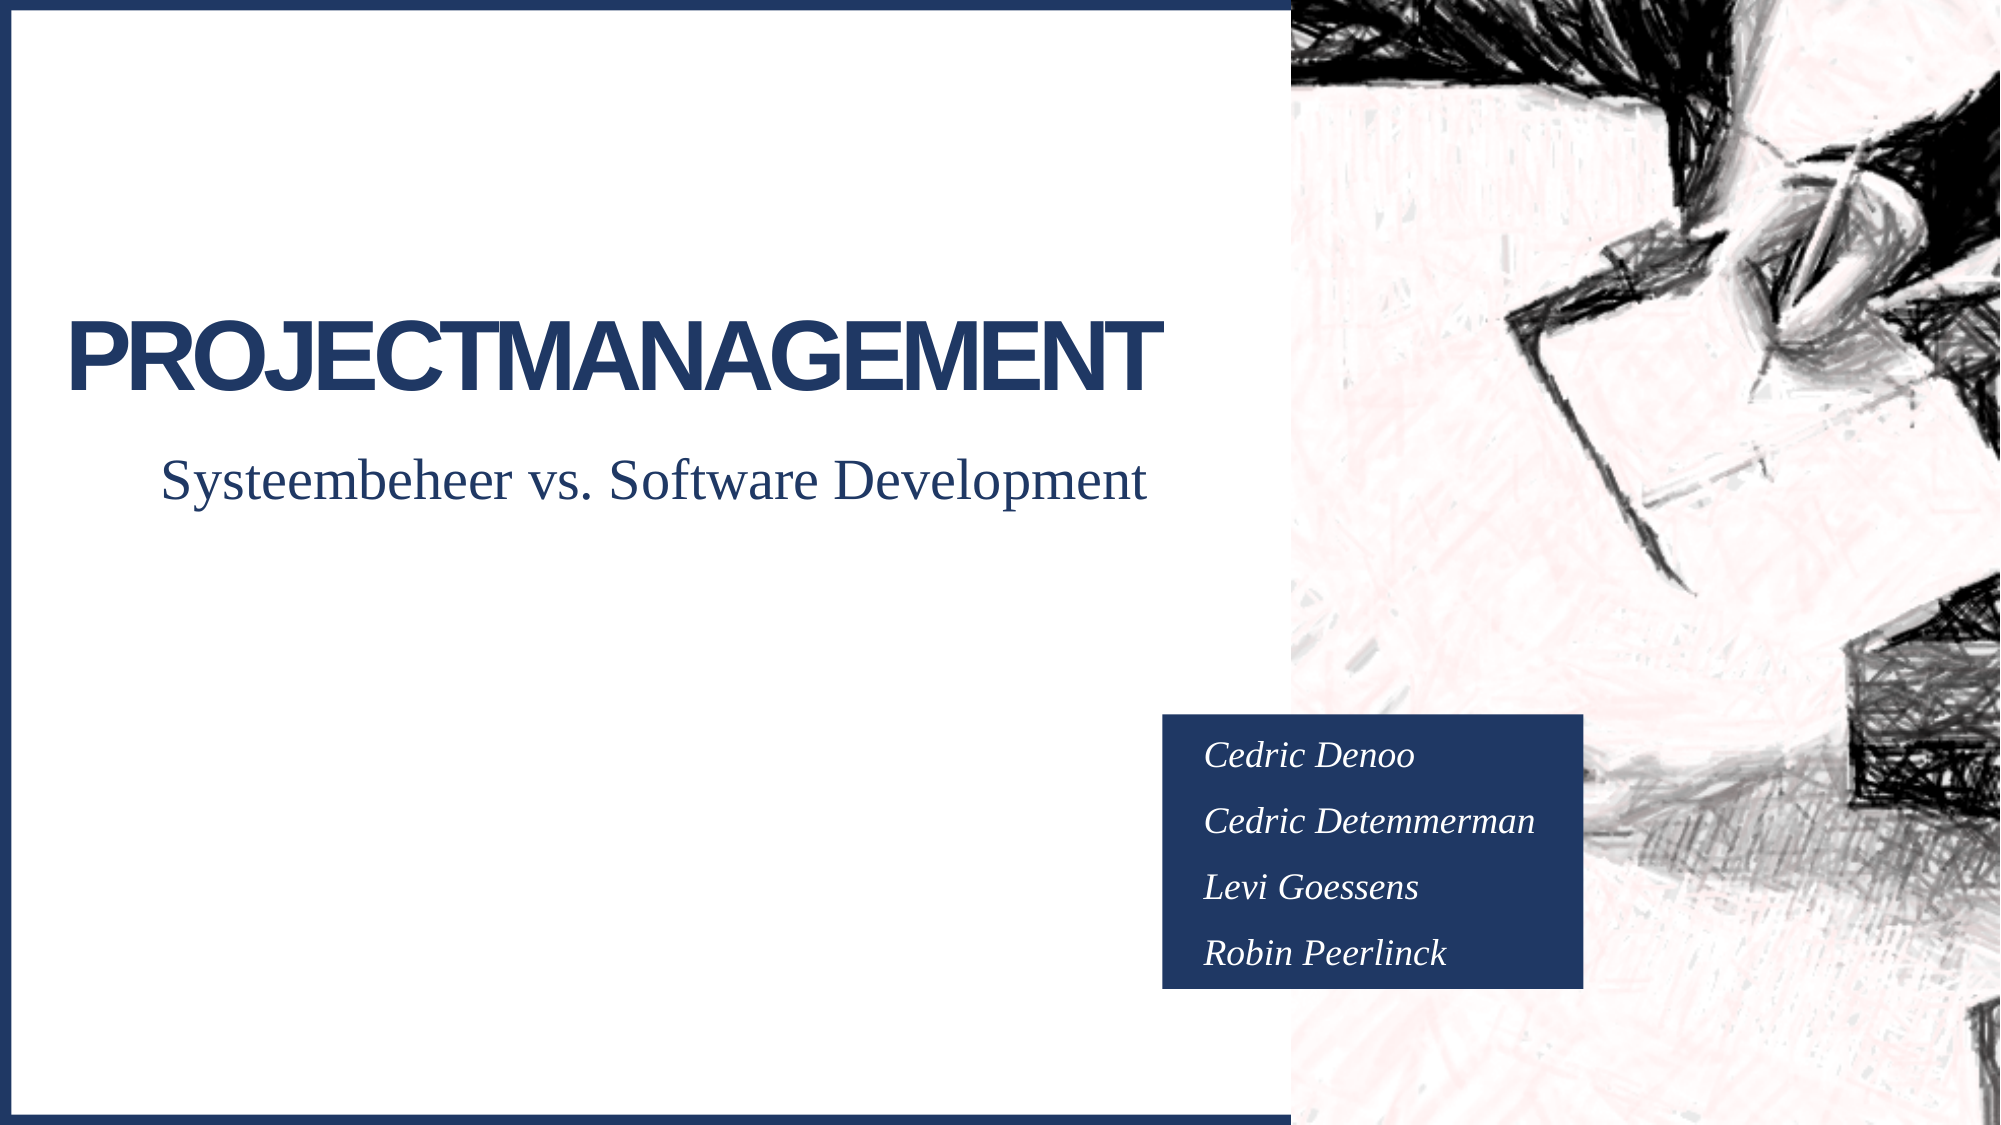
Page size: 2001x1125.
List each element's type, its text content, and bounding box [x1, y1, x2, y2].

text_box Systeembeheer vs. Software Development [146, 433, 1166, 519]
subtitle Cedric Denoo Cedric Detemmerman Levi Goessens Robin Peerlinck [1162, 714, 1291, 989]
title Projectmanagement [50, 278, 1166, 411]
picture [1291, 0, 2000, 1125]
